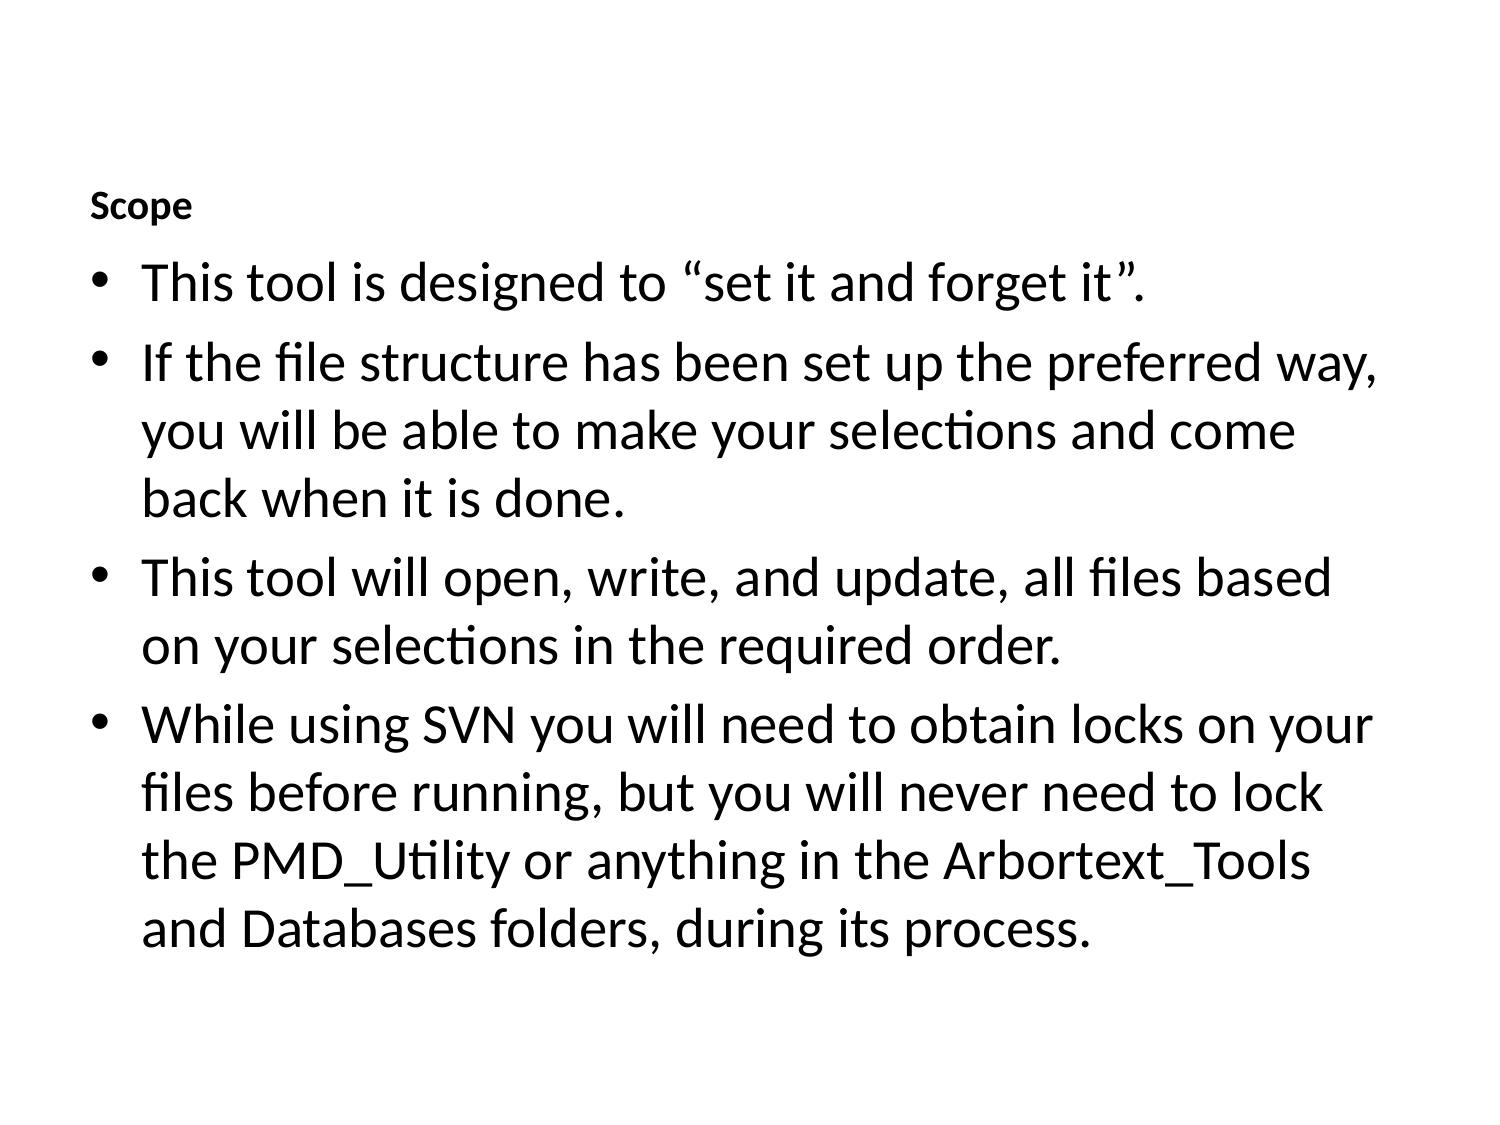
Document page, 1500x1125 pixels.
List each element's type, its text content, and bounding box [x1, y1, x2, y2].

list This tool is designed to “set it and forget it”. If the file structure has been set up the preferred way, you will be able to make your selections and come back when it is done. This tool will open, write, and update, all files based on your selections in the required order. While using SVN you will need to obtain locks on your files before running, but you will never need to lock the PMD_Utility or anything in the Arbortext_Tools and Databases folders, during its process. [75, 237, 1400, 1000]
title Scope [75, 44, 569, 236]
